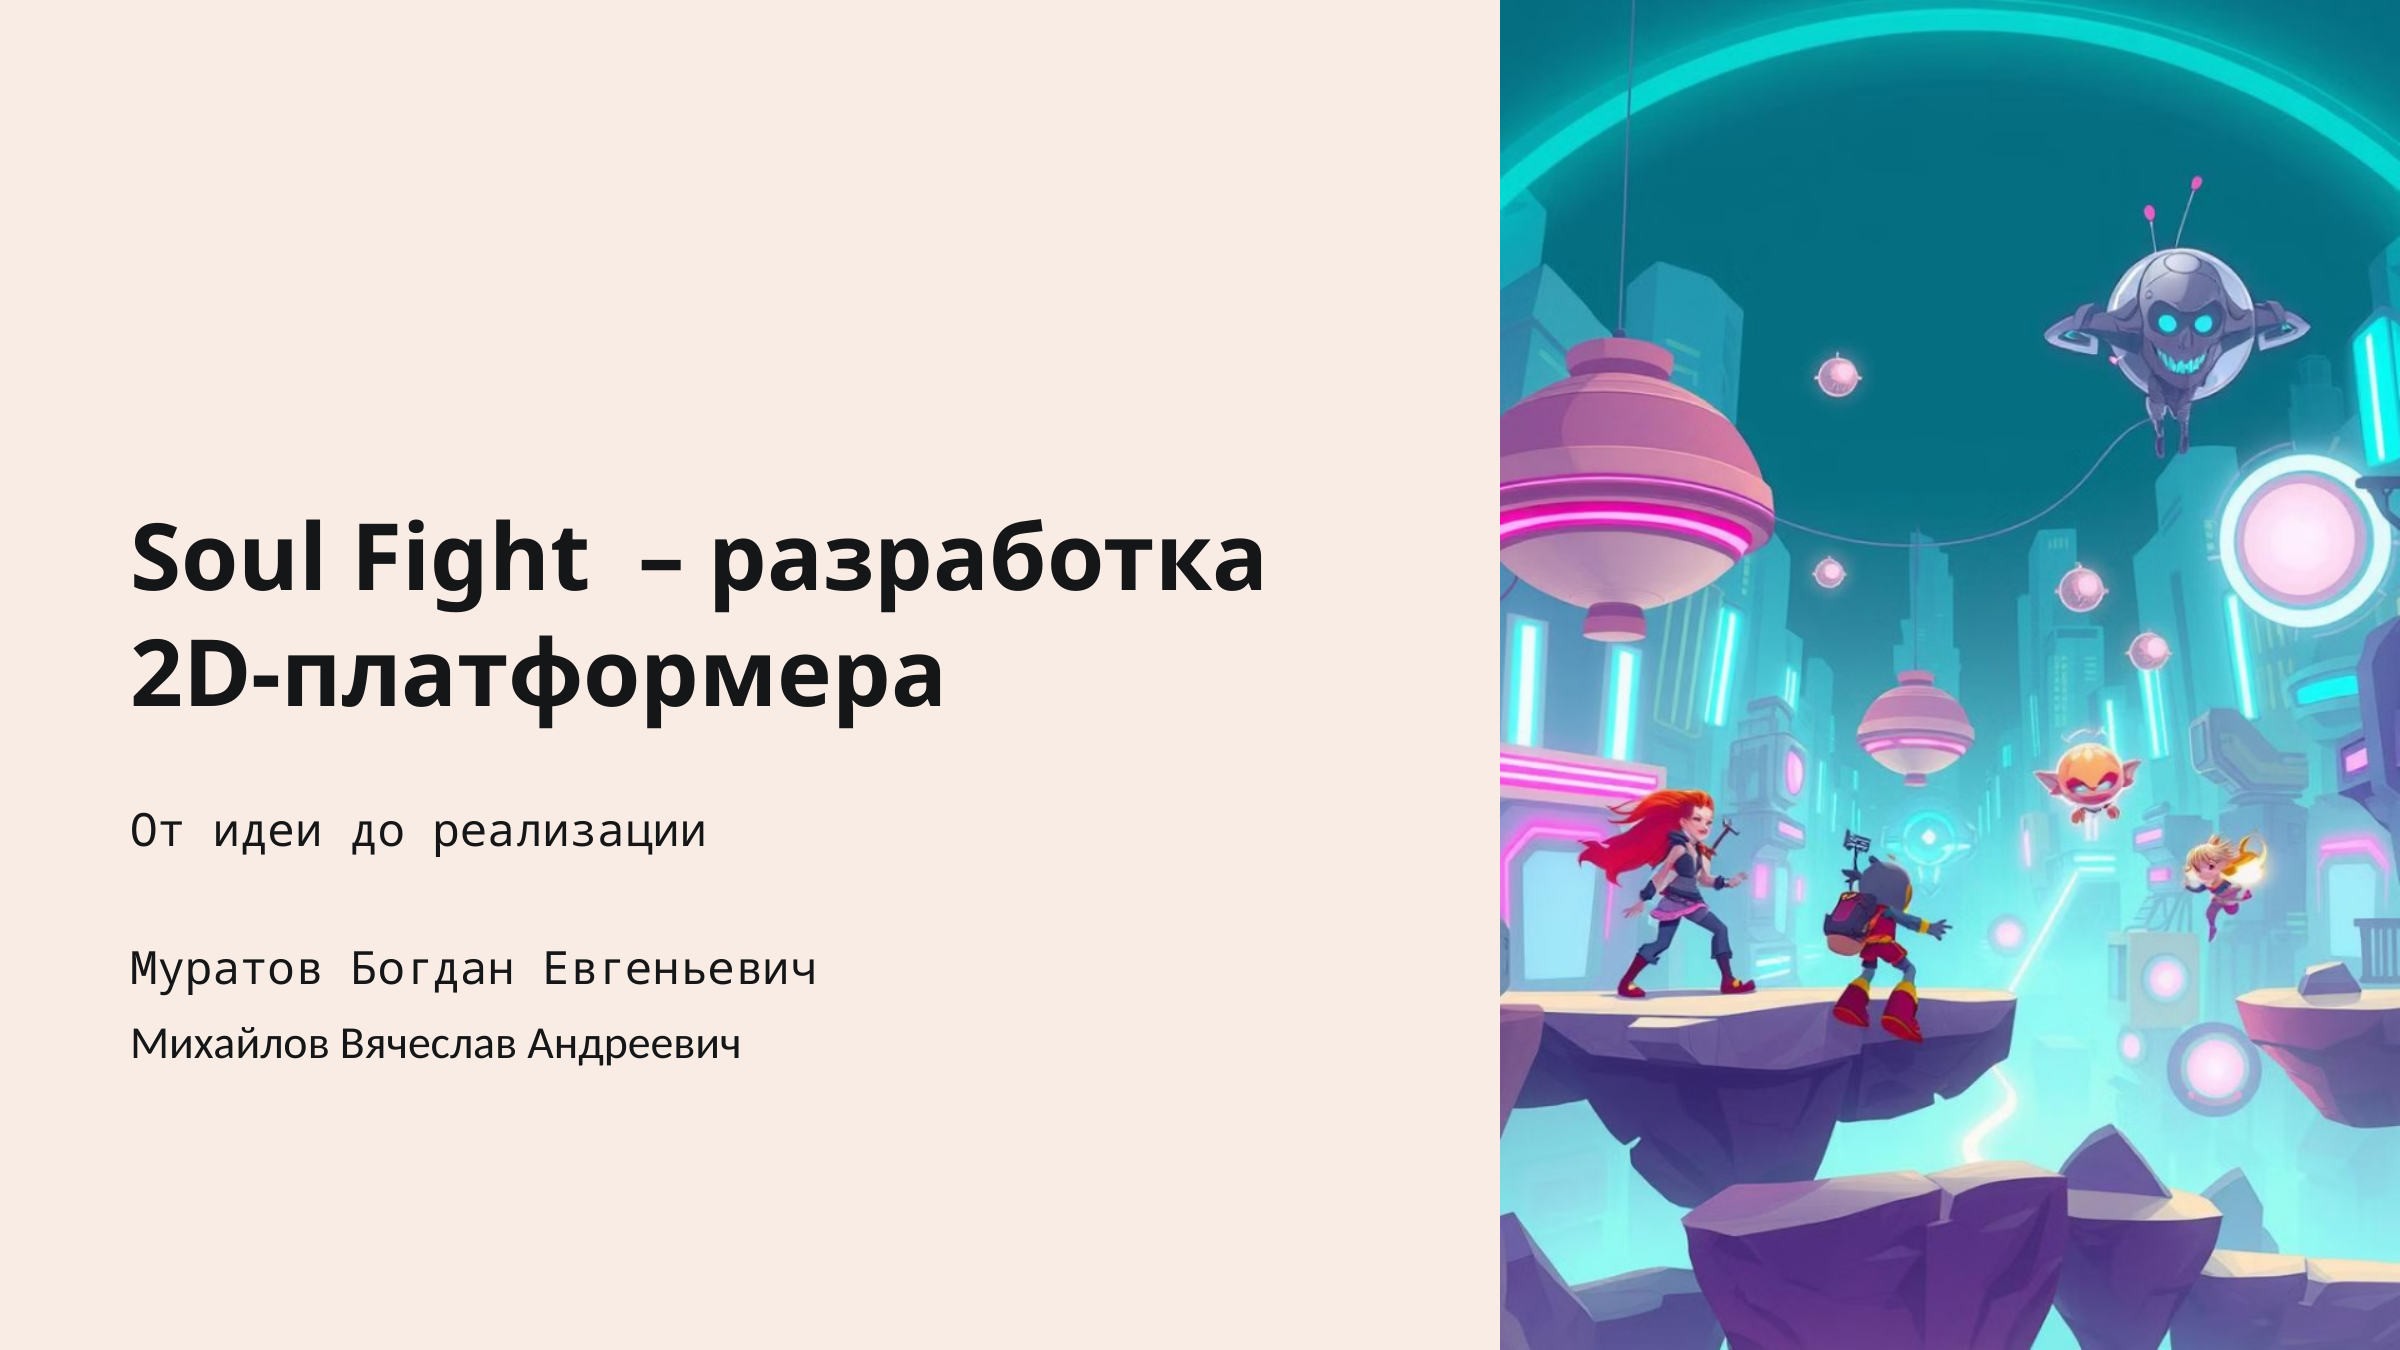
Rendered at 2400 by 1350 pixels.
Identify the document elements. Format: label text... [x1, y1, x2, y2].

picture [1499, 0, 2400, 1350]
text_box Soul Fight – разработка 2D-платформера [130, 493, 1370, 727]
text_box Муратов Богдан Евгеньевич Михайлов Вячеслав Андреевич [130, 919, 1370, 994]
text_box От идеи до реализации [130, 781, 1370, 857]
